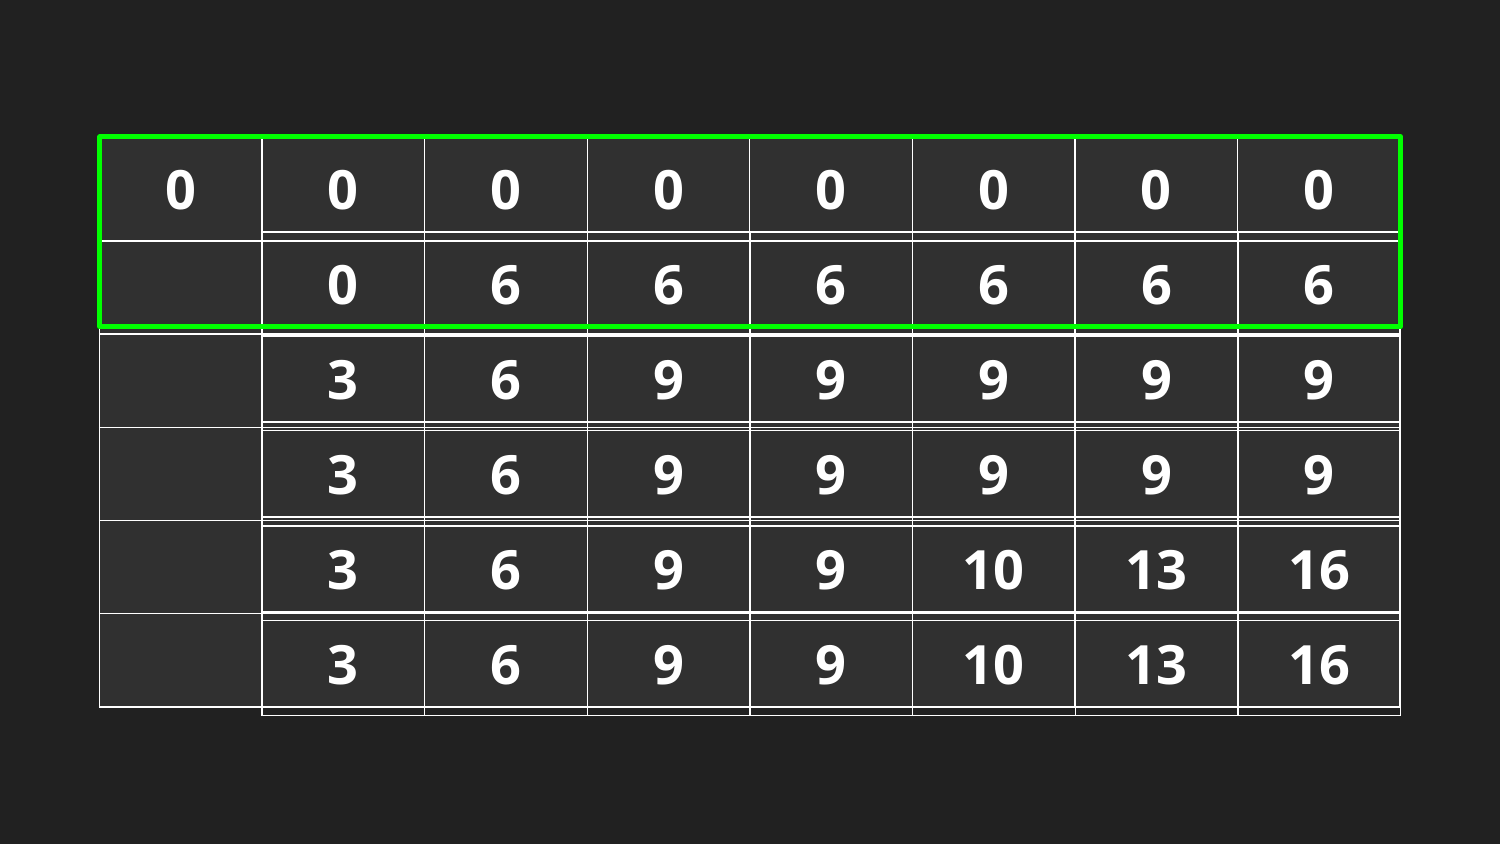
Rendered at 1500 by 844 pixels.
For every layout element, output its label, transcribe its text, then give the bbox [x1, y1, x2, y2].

table_header 9 [751, 518, 912, 611]
table_header 9 [751, 423, 912, 516]
table_cell [100, 327, 261, 333]
table_cell [100, 335, 261, 427]
table_header 16 [1239, 518, 1400, 611]
table_header 6 [425, 328, 587, 421]
table_header 13 [1076, 613, 1237, 715]
table_cell [100, 521, 261, 613]
table_header 9 [588, 423, 749, 516]
table_header 10 [913, 613, 1075, 715]
table_header 9 [1076, 328, 1237, 421]
table_header 6 [425, 518, 587, 611]
table_header 13 [1076, 518, 1237, 611]
table_header 9 [913, 423, 1075, 516]
table_cell [100, 428, 261, 520]
table_header 9 [751, 328, 912, 421]
table_header 6 [425, 423, 587, 516]
table_header 10 [913, 518, 1075, 611]
table_header 9 [1076, 423, 1237, 516]
table_header 3 [263, 328, 424, 421]
table_header 9 [913, 328, 1075, 421]
table_header 9 [751, 613, 912, 715]
text_box [99, 136, 1401, 327]
table_header 3 [263, 518, 424, 611]
table_header 9 [1239, 328, 1400, 421]
table_header 9 [588, 613, 749, 715]
table_cell [100, 614, 261, 706]
table_header 6 [425, 613, 587, 715]
table_header 9 [1239, 423, 1400, 516]
table_header 9 [588, 518, 749, 611]
table_header 3 [263, 423, 424, 516]
table_header 3 [263, 613, 424, 715]
table_header 9 [588, 328, 749, 421]
table_header 16 [1239, 613, 1400, 715]
